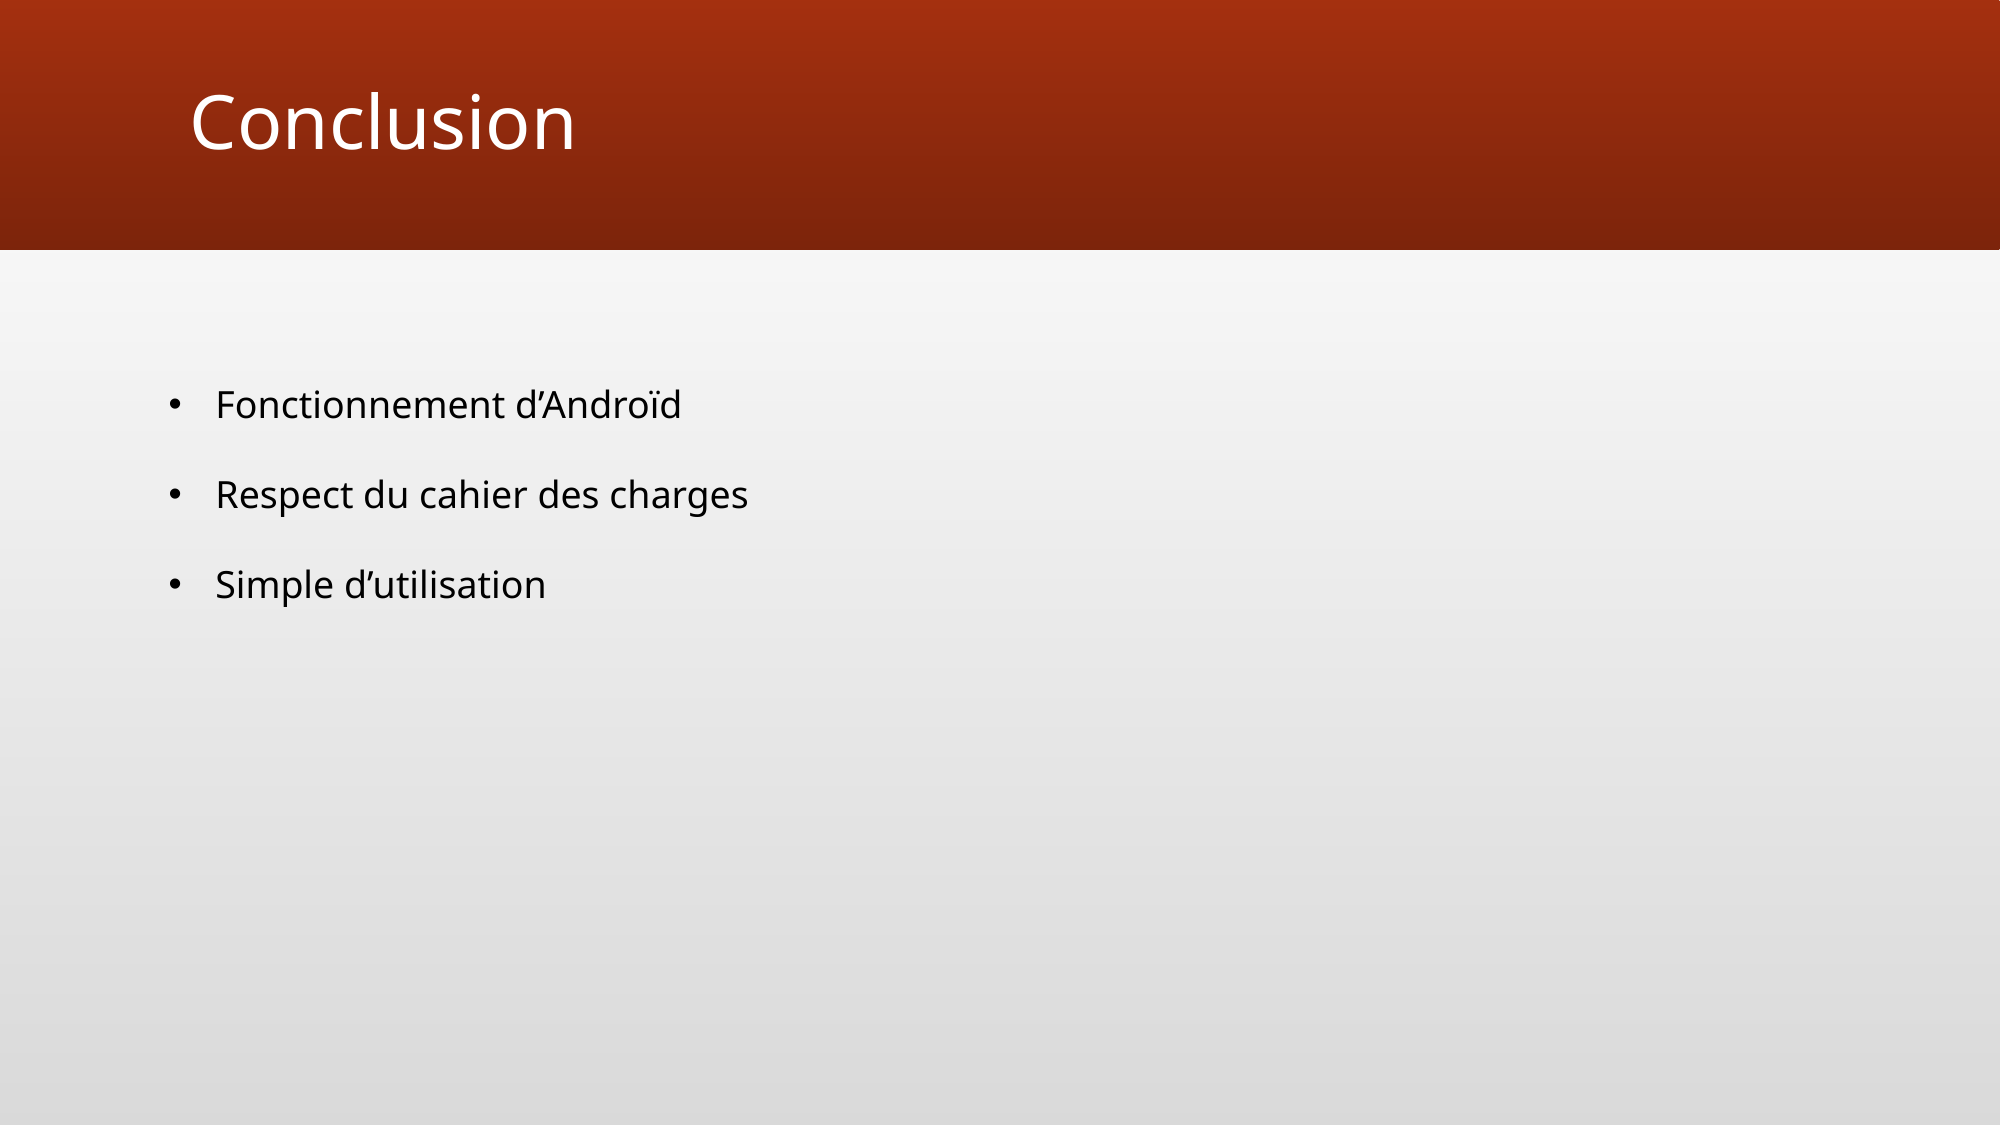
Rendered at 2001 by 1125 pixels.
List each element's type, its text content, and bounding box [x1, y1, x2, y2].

title Conclusion [174, 16, 1825, 234]
text_box Fonctionnement d’Androïd Respect du cahier des charges Simple d’utilisation [153, 373, 765, 749]
